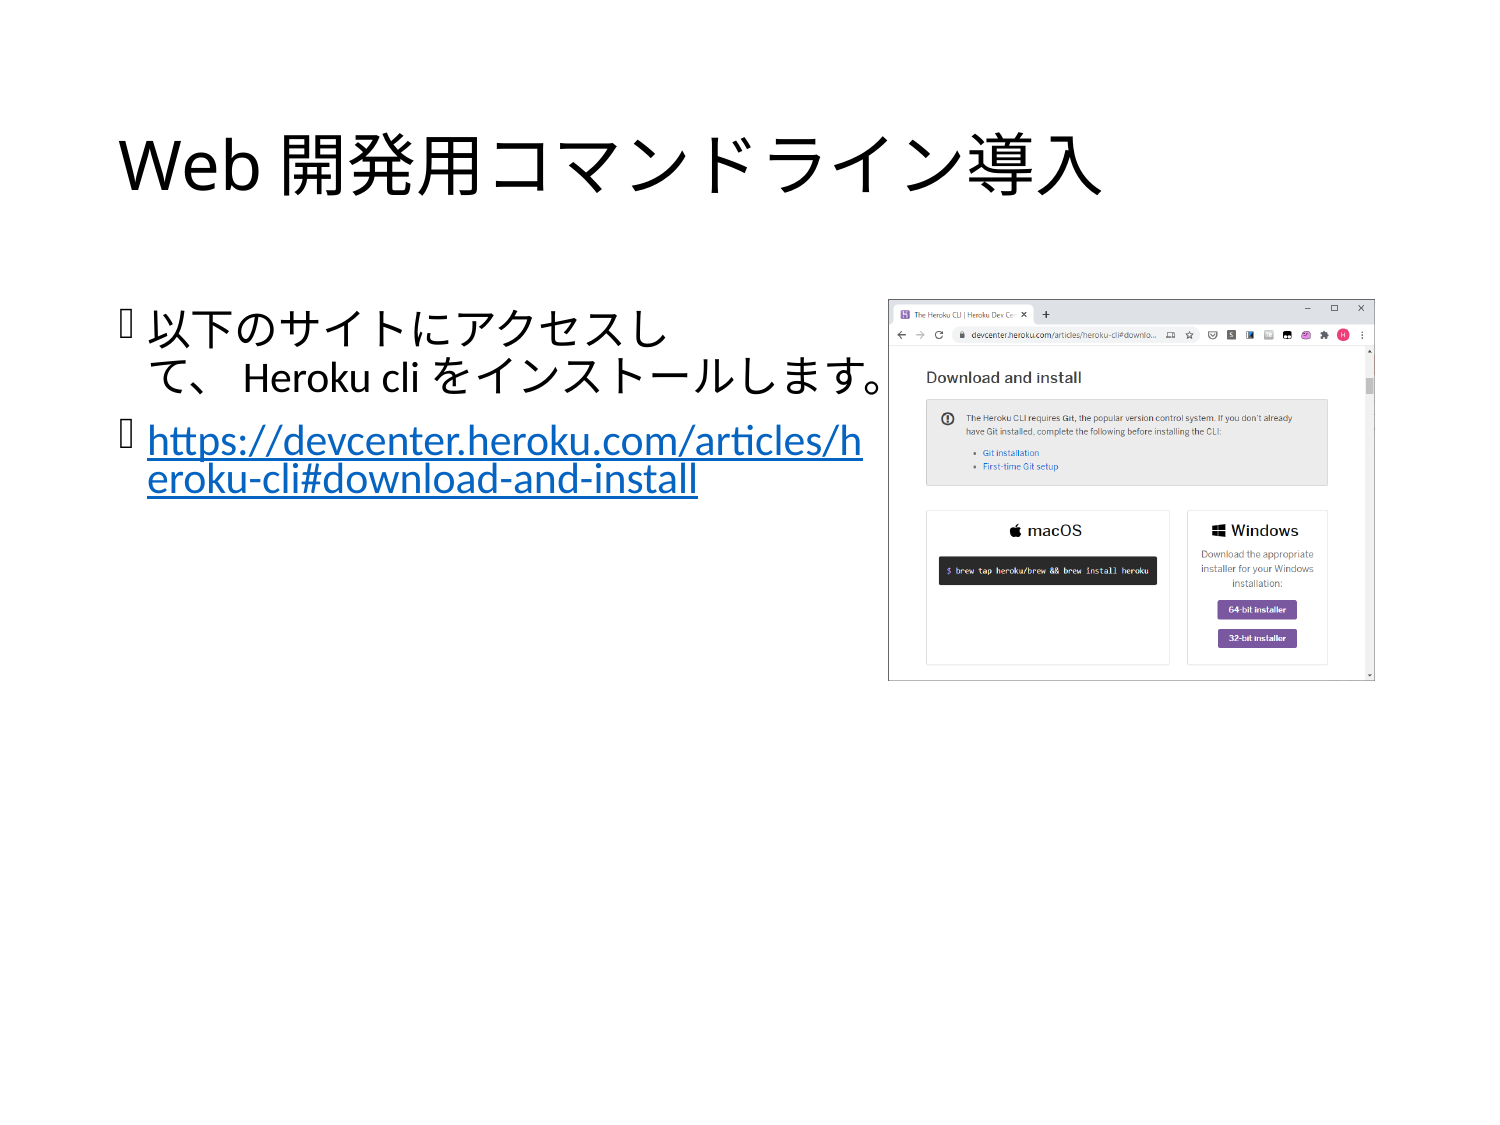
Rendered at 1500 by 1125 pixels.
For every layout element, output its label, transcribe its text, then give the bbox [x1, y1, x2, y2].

title Web開発用コマンドライン導入 [103, 60, 1398, 278]
list 以下のサイトにアクセスして、Heroku cliをインストールします。 https://devcenter.heroku.com/articles/heroku-cli#download-and-install [103, 299, 889, 1014]
picture [888, 299, 1375, 681]
